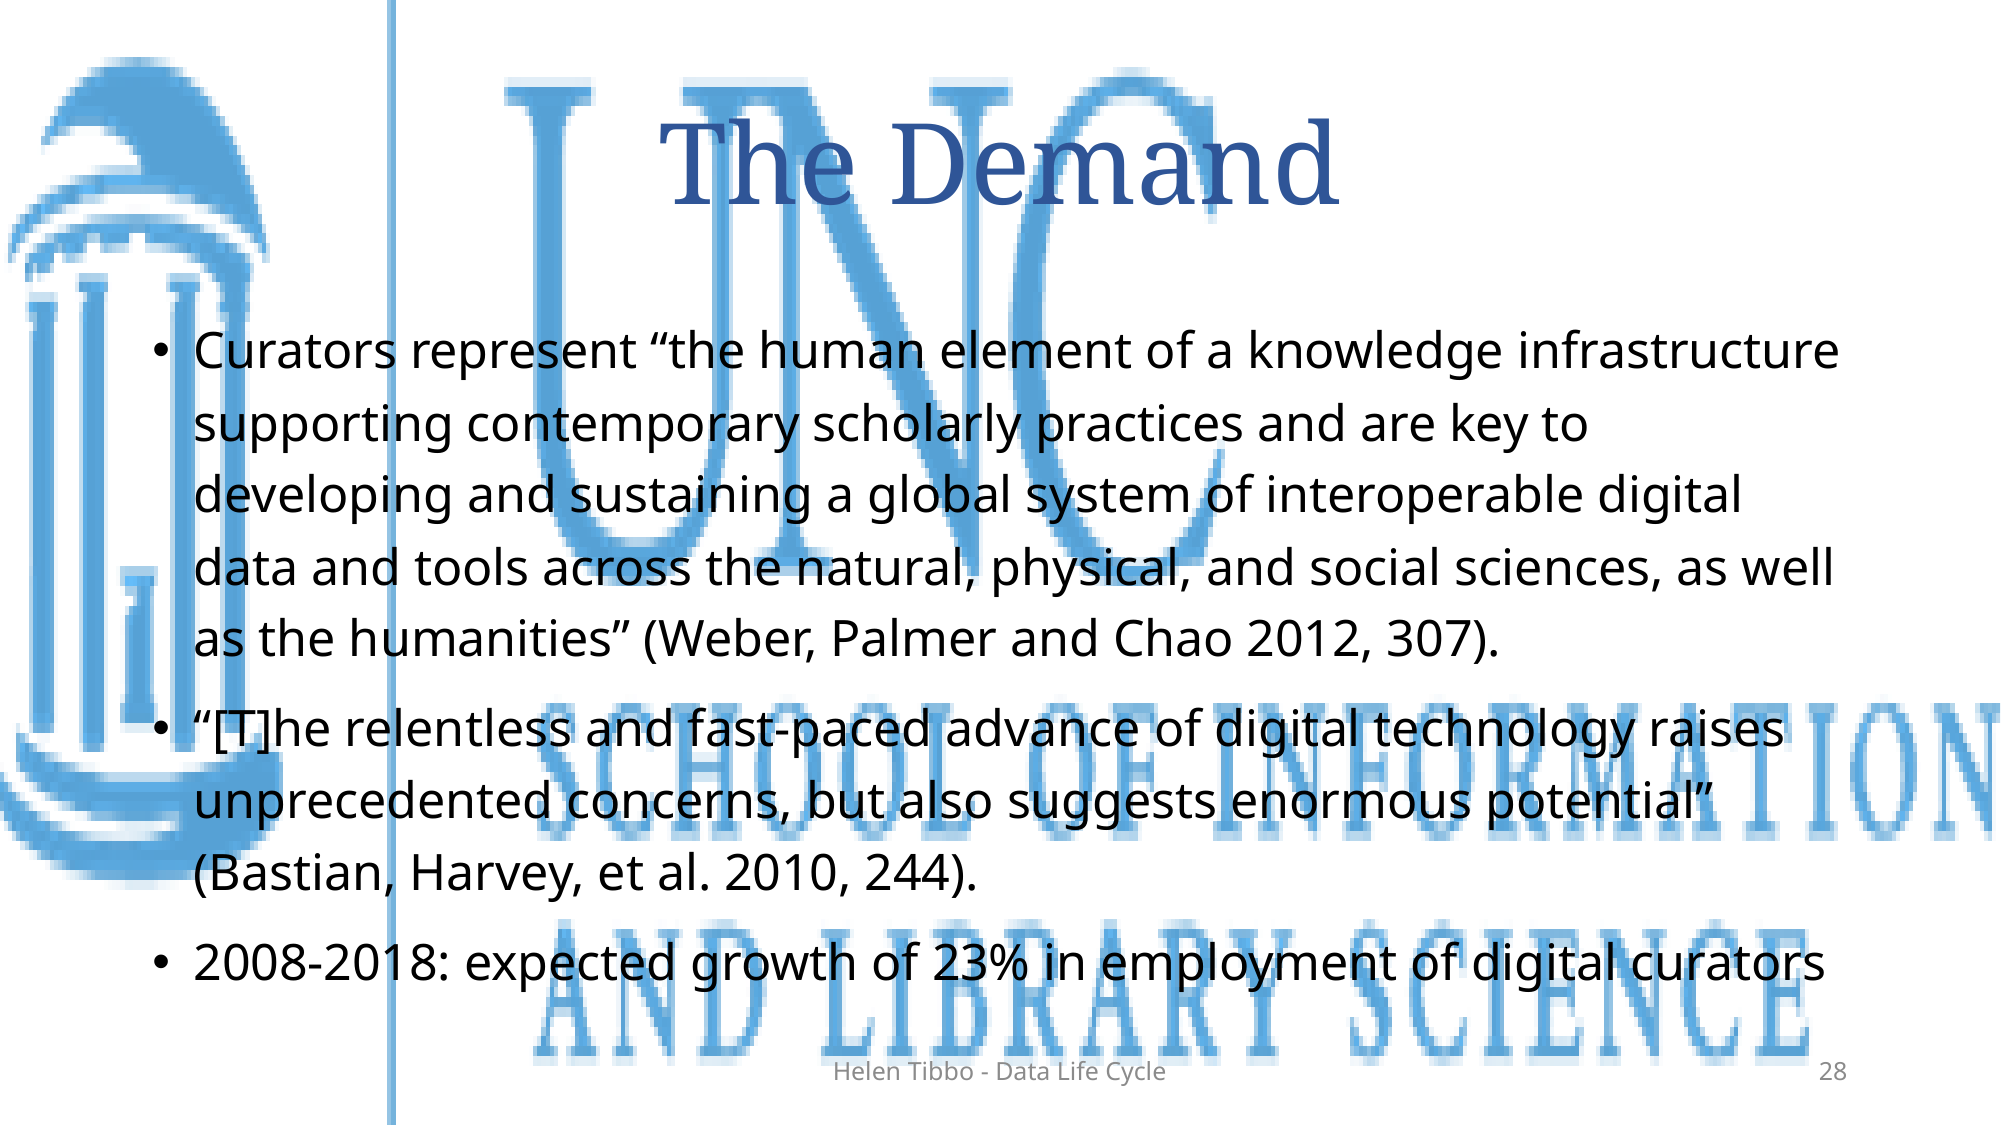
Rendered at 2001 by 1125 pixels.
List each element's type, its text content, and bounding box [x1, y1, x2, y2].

list Curators represent “the human element of a knowledge infrastructure supporting contemporary scholarly practices and are key to developing and sustaining a global system of interoperable digital data and tools across the natural, physical, and social sciences, as well as the humanities” (Weber, Palmer and Chao 2012, 307). “[T]he relentless and fast-paced advance of digital technology raises unprecedented concerns, but also suggests enormous potential” (Bastian, Harvey, et al. 2010, 244). 2008-2018: expected growth of 23% in employment of digital curators [137, 299, 1863, 1014]
footer Helen Tibbo - Data Life Cycle [662, 1042, 1338, 1103]
picture [0, 0, 2001, 1125]
title The Demand [137, 59, 1863, 278]
slide_number 28 [1412, 1042, 1863, 1103]
